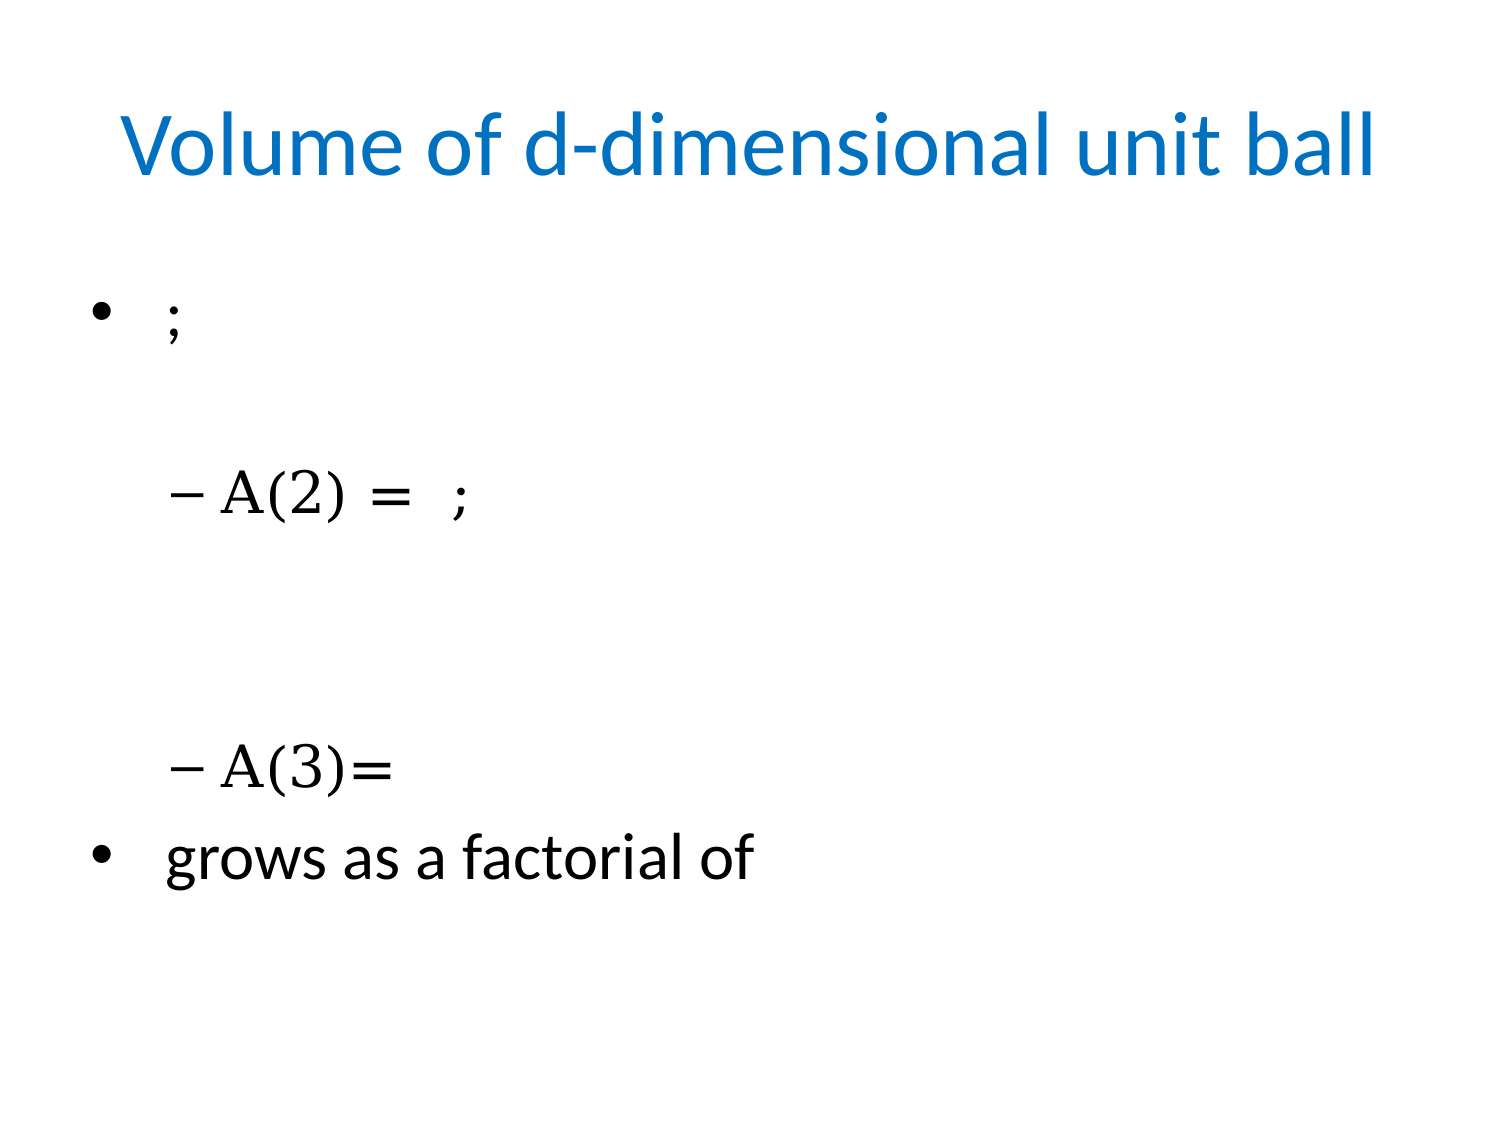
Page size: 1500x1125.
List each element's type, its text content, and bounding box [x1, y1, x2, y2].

title Volume of d-dimensional unit ball [75, 45, 1425, 233]
